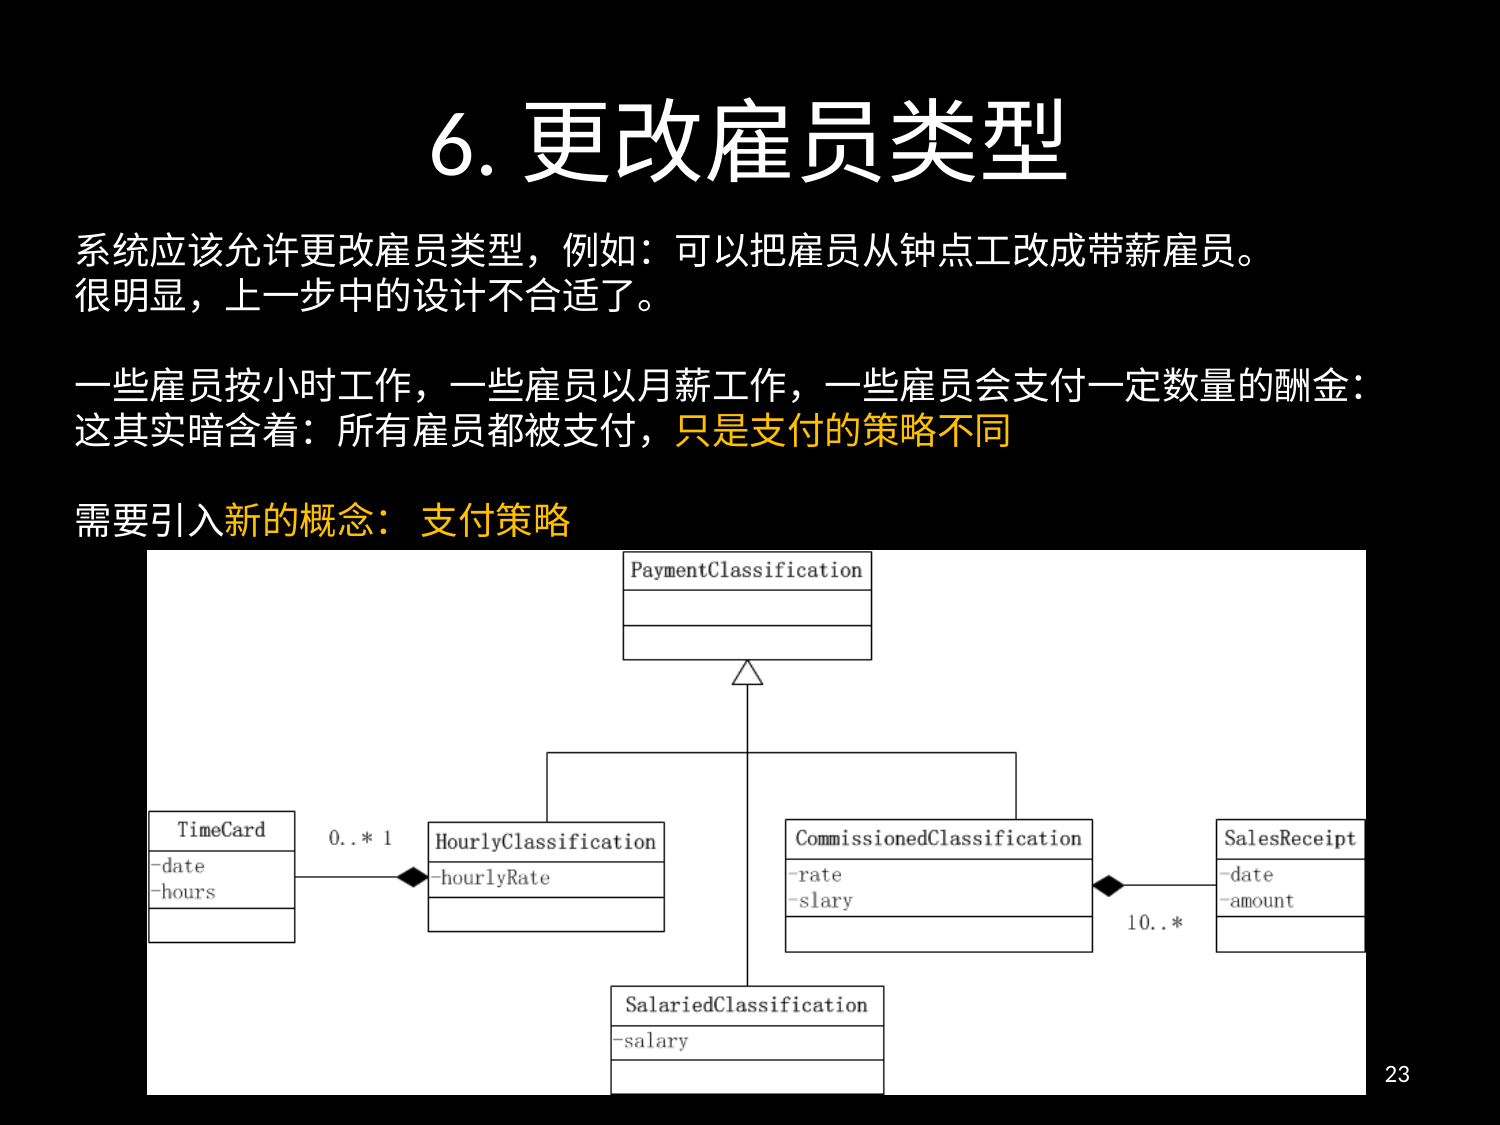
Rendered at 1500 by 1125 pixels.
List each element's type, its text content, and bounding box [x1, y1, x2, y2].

slide_number 23 [1366, 1042, 1425, 1103]
picture [147, 550, 1366, 1095]
text_box 系统应该允许更改雇员类型，例如：可以把雇员从钟点工改成带薪雇员。 很明显，上一步中的设计不合适了。 一些雇员按小时工作，一些雇员以月薪工作，一些雇员会支付一定数量的酬金： 这其实暗含着：所有雇员都被支付，只是支付的策略不同 需要引入新的概念： 支付策略 [60, 219, 1428, 550]
title 6.更改雇员类型 [75, 45, 1425, 219]
